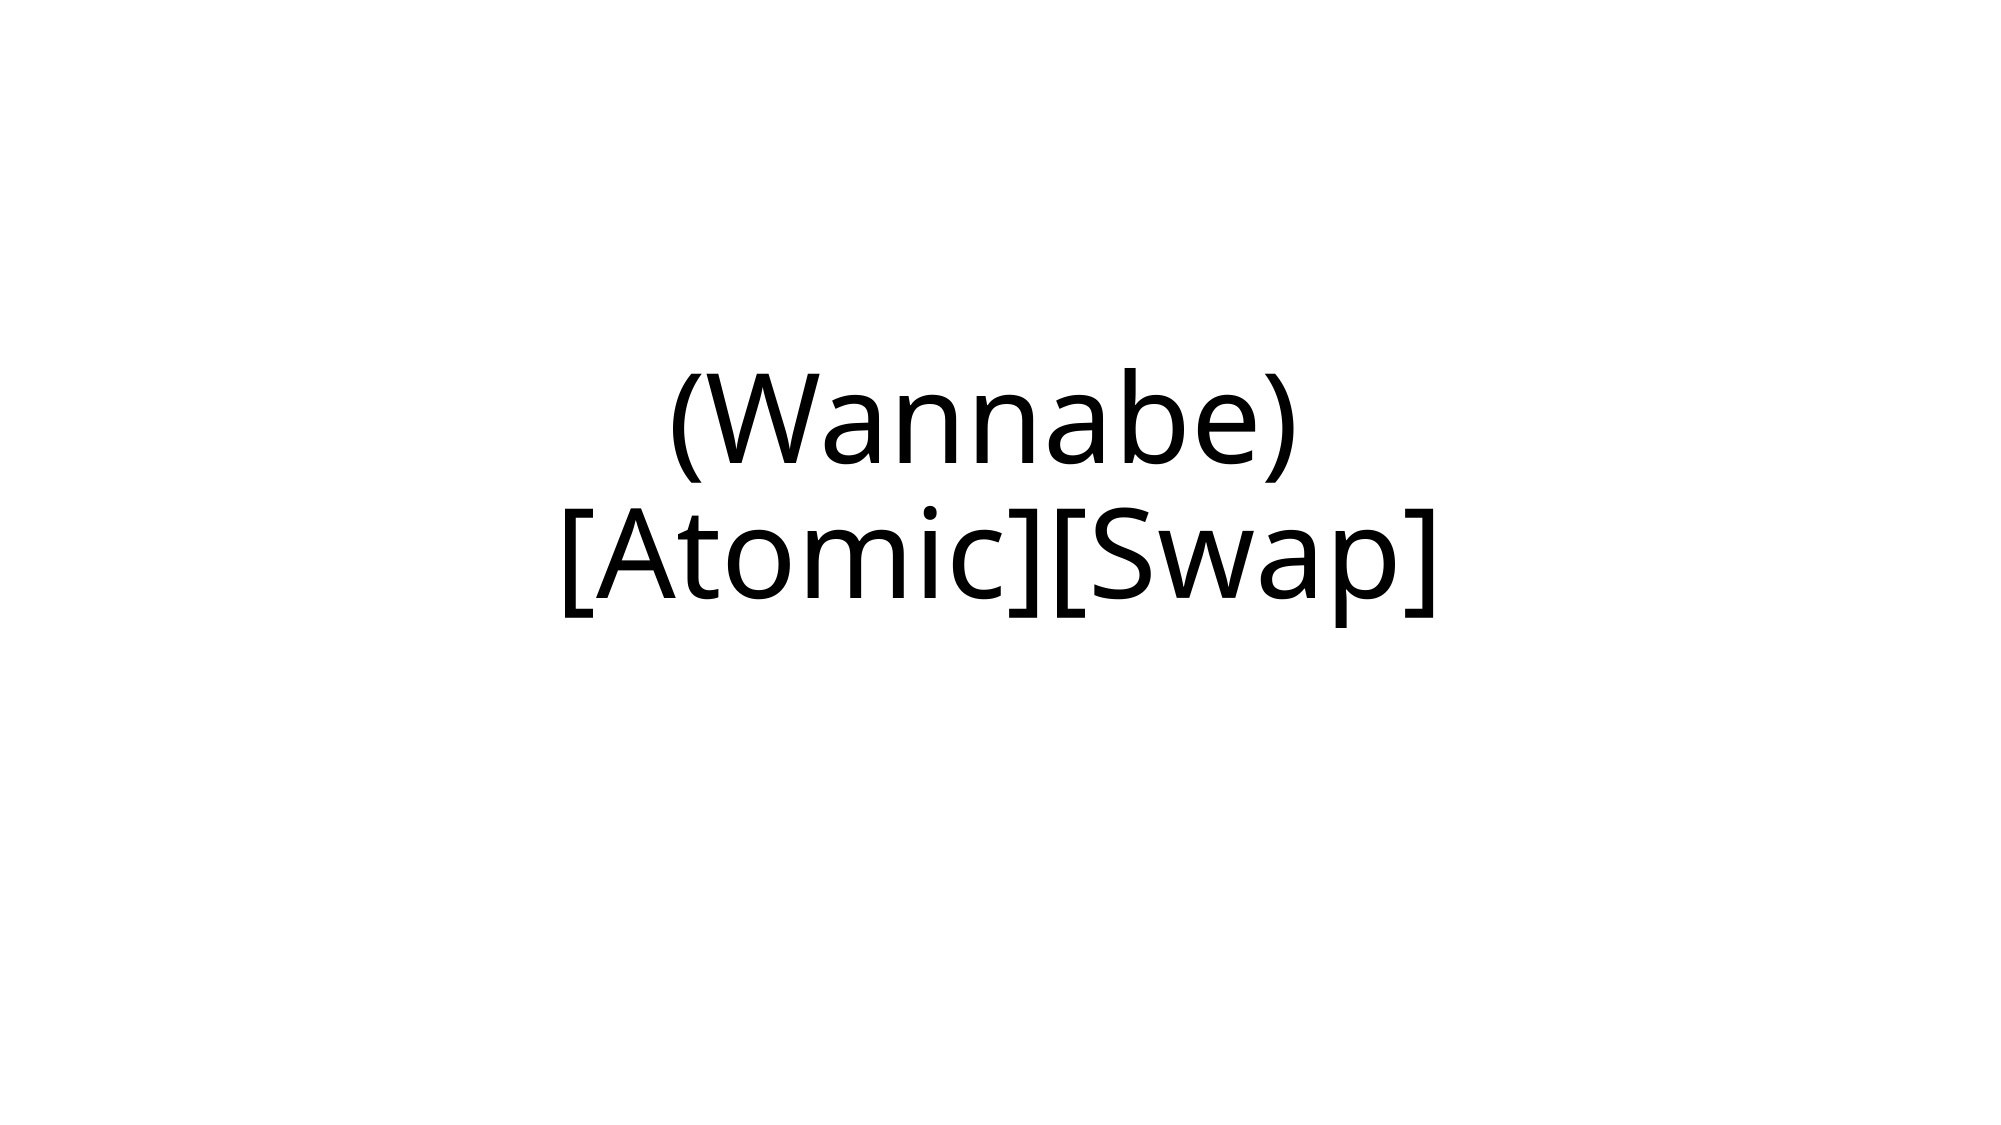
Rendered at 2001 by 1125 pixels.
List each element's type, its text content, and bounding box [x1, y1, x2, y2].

text_box (Wannabe) [Atomic][Swap] [249, 184, 1750, 634]
